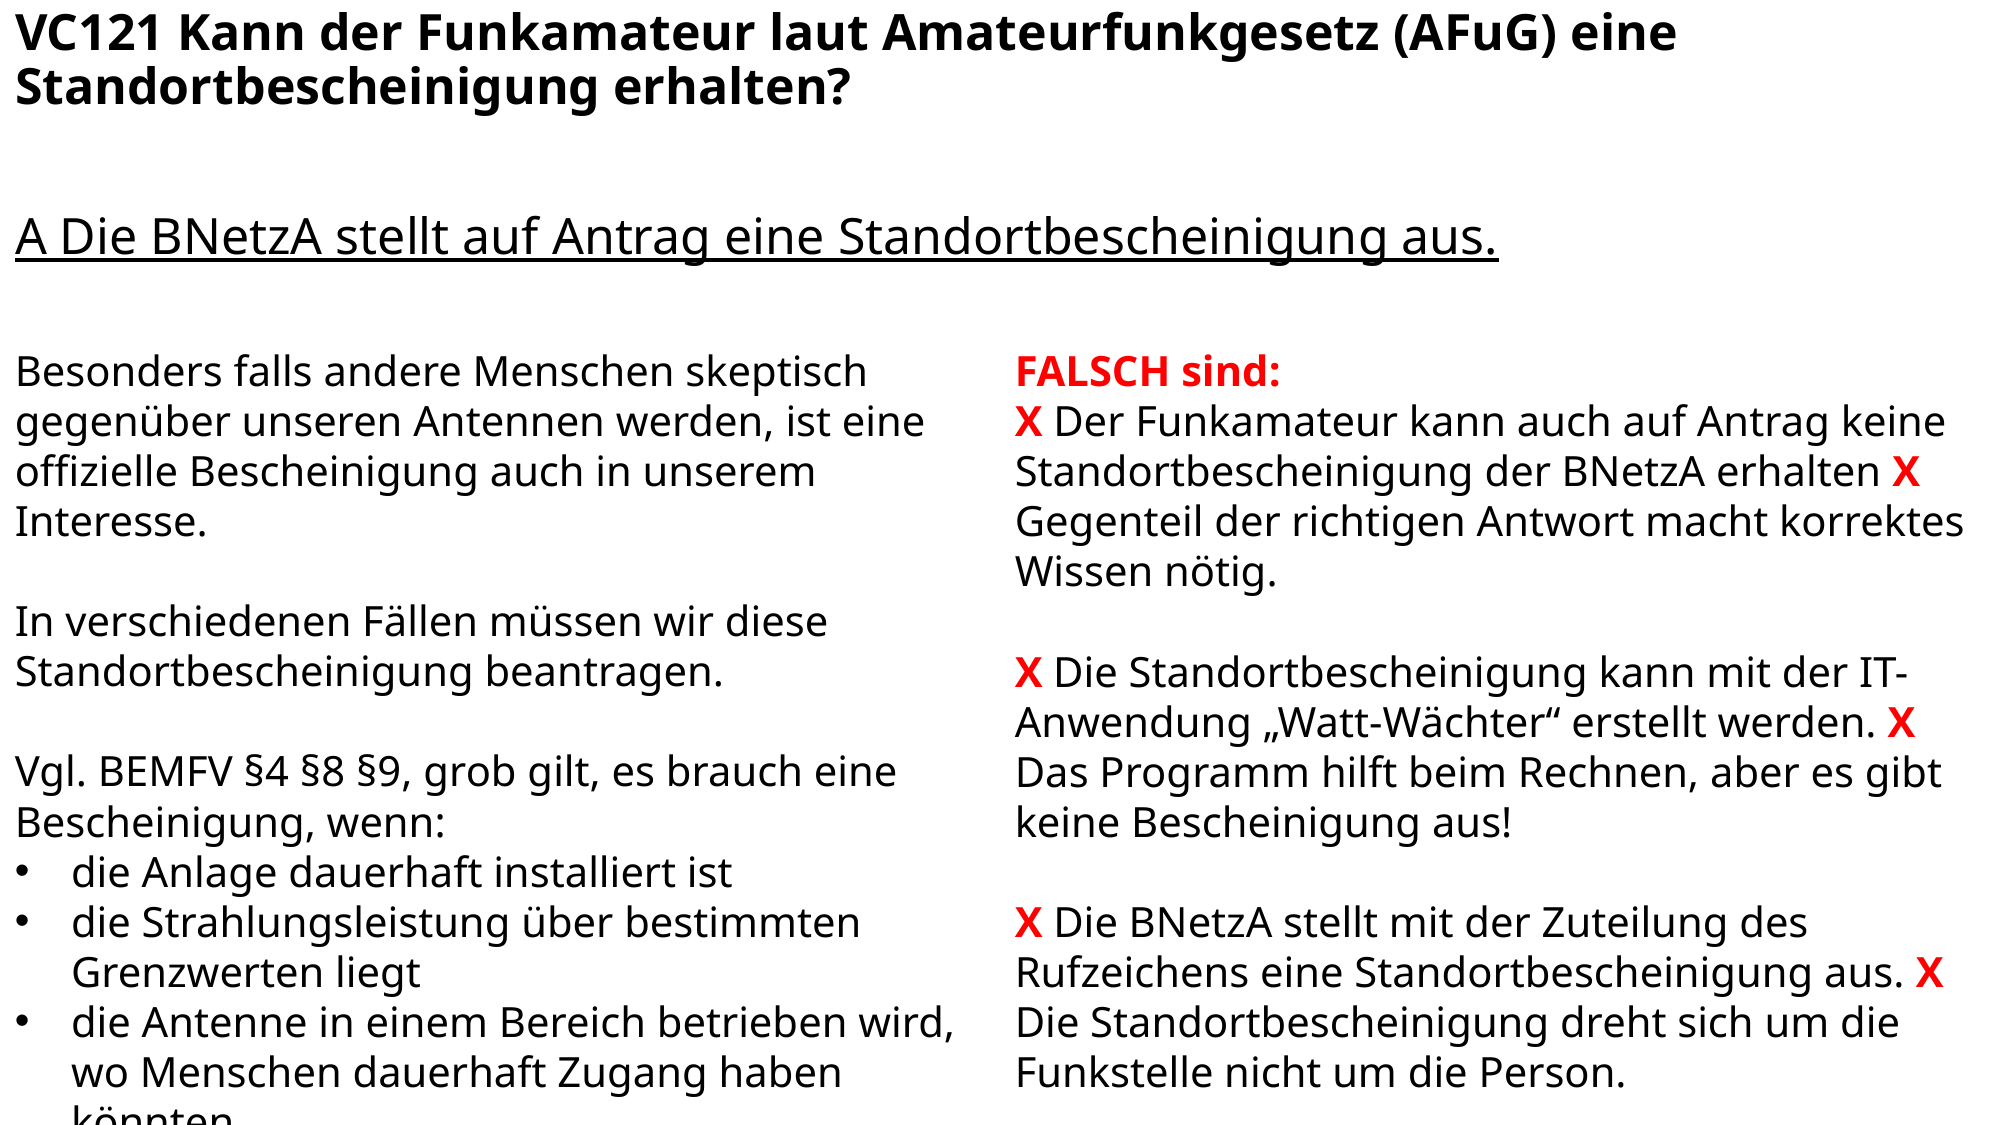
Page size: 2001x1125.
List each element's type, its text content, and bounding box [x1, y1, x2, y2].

list VC121 Kann der Funkamateur laut Amateurfunkgesetz (AFuG) eine Standortbescheinigung erhalten? A Die BNetzA stellt auf Antrag eine Standortbescheinigung aus. [0, 0, 2000, 337]
text_box Besonders falls andere Menschen skeptisch gegenüber unseren Antennen werden, ist eine offizielle Bescheinigung auch in unserem Interesse. In verschiedenen Fällen müssen wir diese Standortbescheinigung beantragen. Vgl. BEMFV §4 §8 §9, grob gilt, es brauch eine Bescheinigung, wenn: die Anlage dauerhaft installiert ist die Strahlungsleistung über bestimmten Grenzwerten liegt die Antenne in einem Bereich betrieben wird, wo Menschen dauerhaft Zugang haben könnten [0, 337, 1000, 1125]
text_box FALSCH sind: X Der Funkamateur kann auch auf Antrag keine Standortbescheinigung der BNetzA erhalten X Gegenteil der richtigen Antwort macht korrektes Wissen nötig. X Die Standortbescheinigung kann mit der IT- Anwendung „Watt-Wächter“ erstellt werden. X Das Programm hilft beim Rechnen, aber es gibt keine Bescheinigung aus! X Die BNetzA stellt mit der Zuteilung des Rufzeichens eine Standortbescheinigung aus. X Die Standortbescheinigung dreht sich um die Funkstelle nicht um die Person. [999, 337, 2000, 1103]
